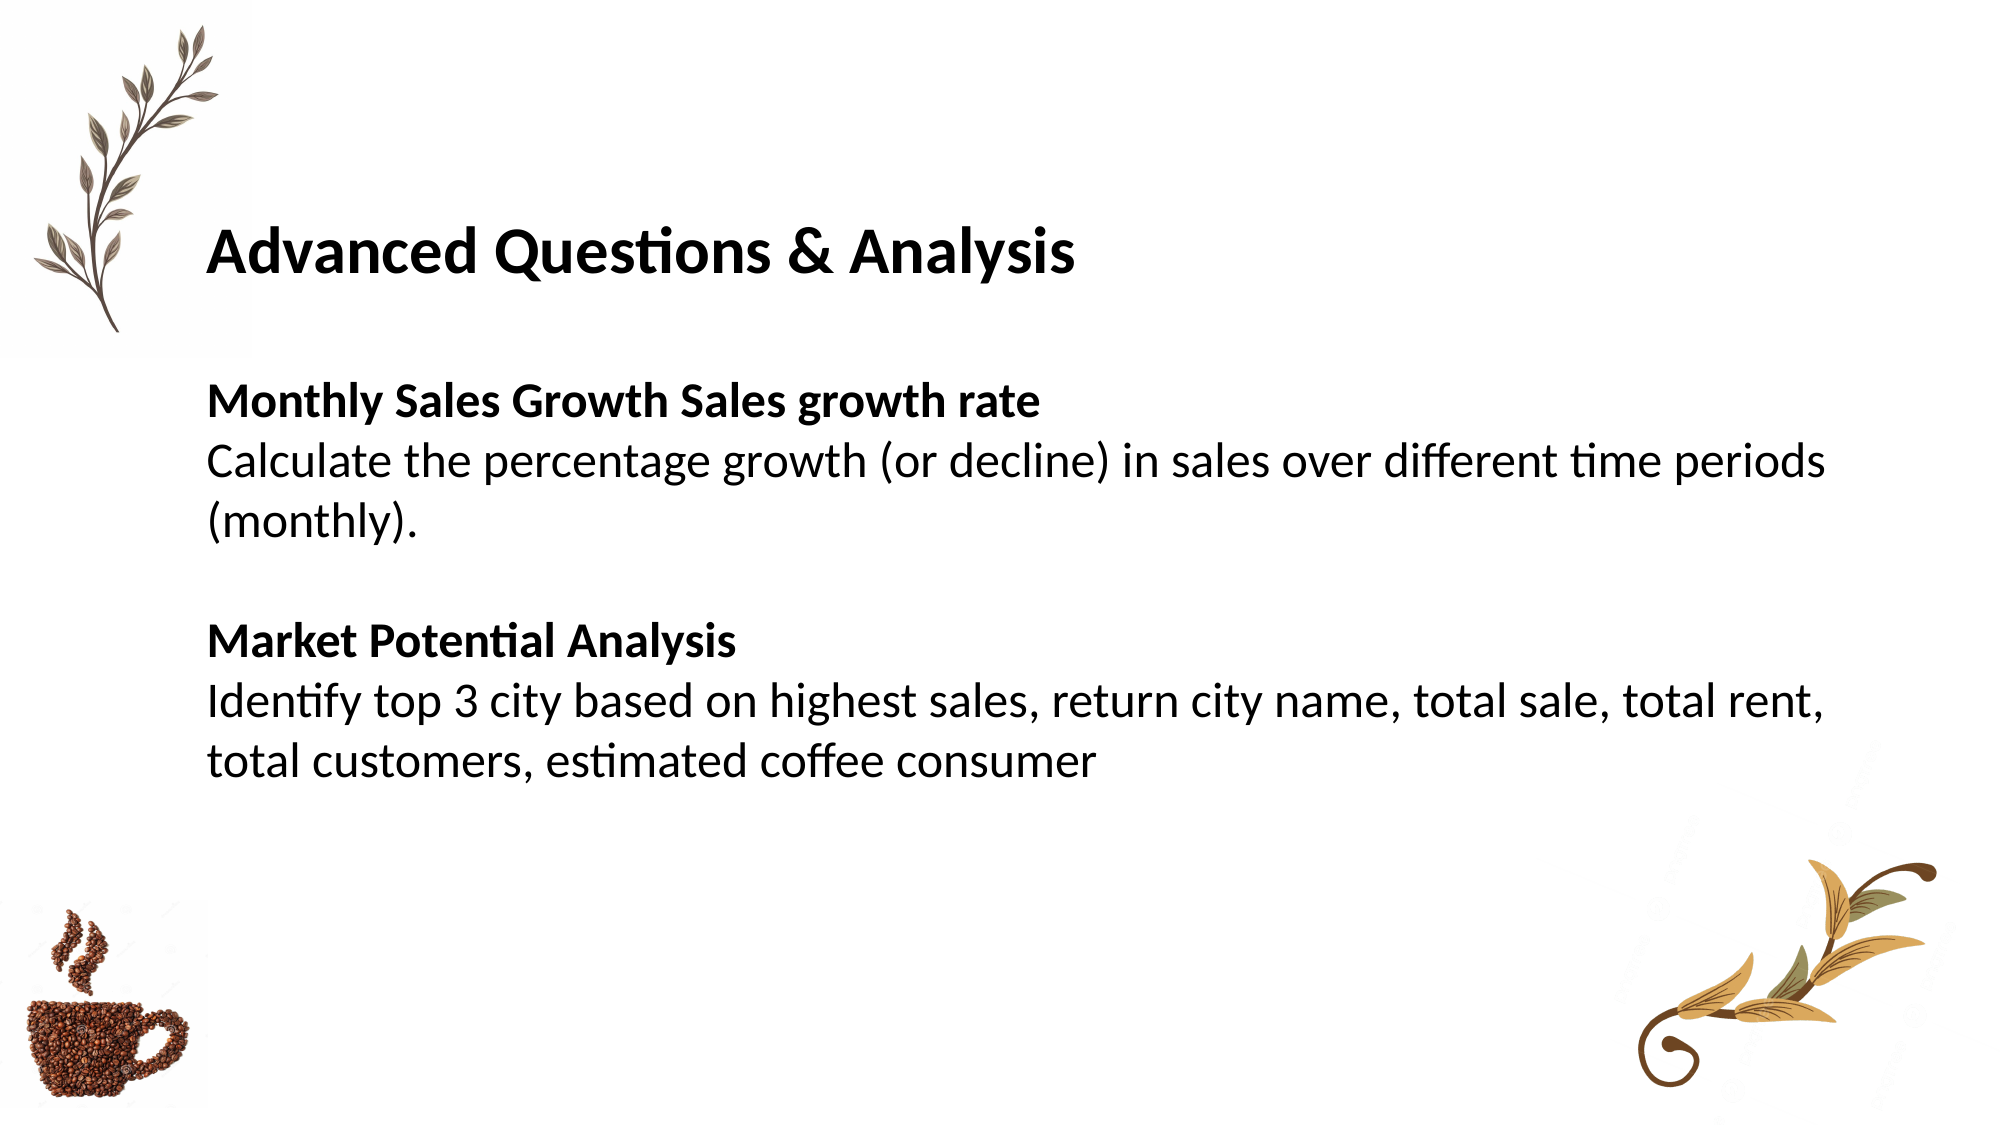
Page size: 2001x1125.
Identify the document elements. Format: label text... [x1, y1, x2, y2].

picture [0, 900, 209, 1109]
text_box Advanced Questions & Analysis Monthly Sales Growth Sales growth rate Calculate the percentage growth (or decline) in sales over different time periods (monthly). Market Potential Analysis Identify top 3 city based on highest sales, return city name, total sale, total rent, total customers, estimated coffee consumer [191, 199, 1923, 795]
picture [1531, 766, 2000, 1125]
picture [0, 0, 252, 358]
